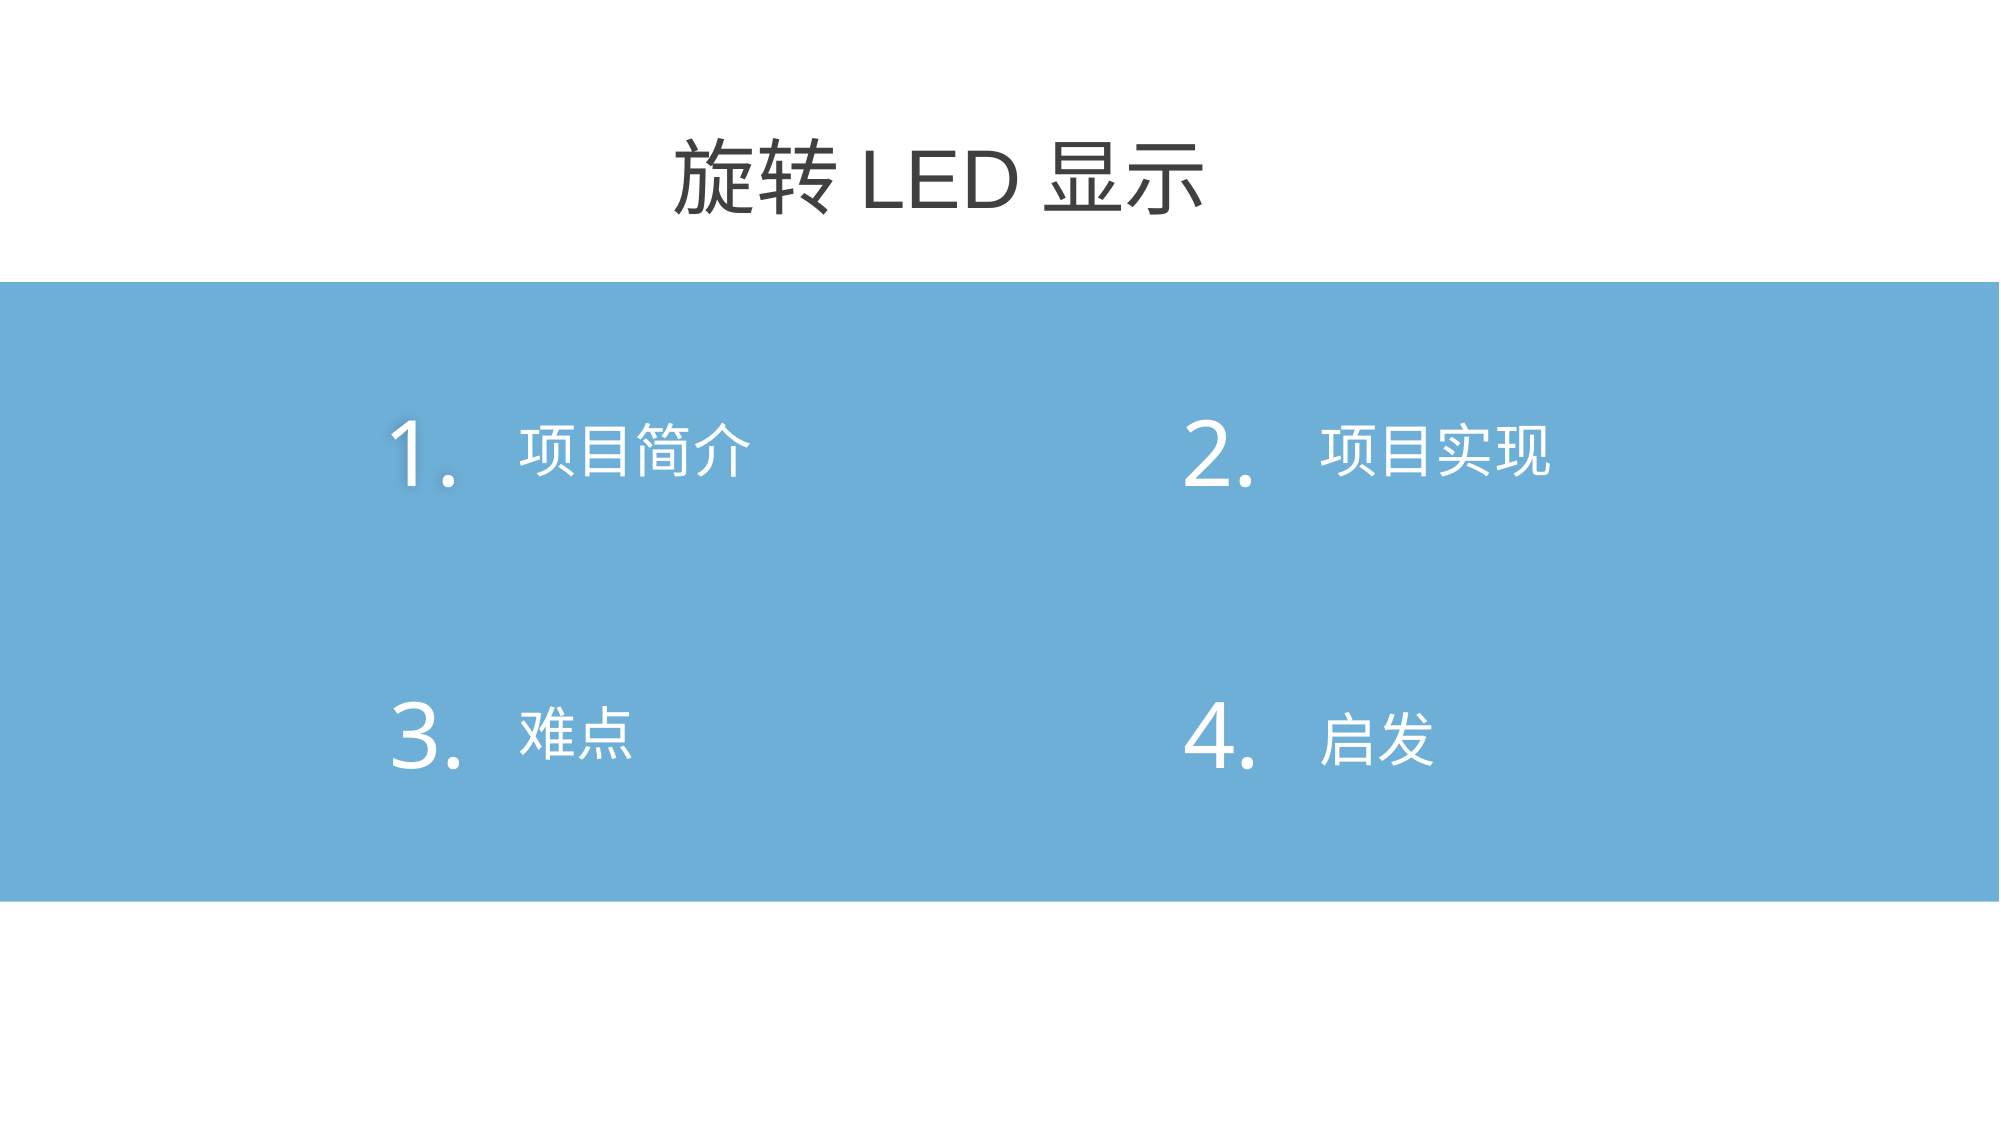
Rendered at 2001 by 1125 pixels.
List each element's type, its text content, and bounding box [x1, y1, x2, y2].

text_box 旋转LED显示 [658, 117, 1284, 252]
text_box 难点 [513, 689, 1150, 775]
text_box 1. [368, 386, 507, 512]
text_box 项目简介 [512, 407, 1014, 492]
text_box 3. [374, 669, 513, 794]
text_box 启发 [1304, 695, 1951, 781]
text_box 4. [1168, 669, 1307, 794]
text_box 项目实现 [1305, 407, 1815, 492]
text_box 2. [1166, 386, 1305, 512]
